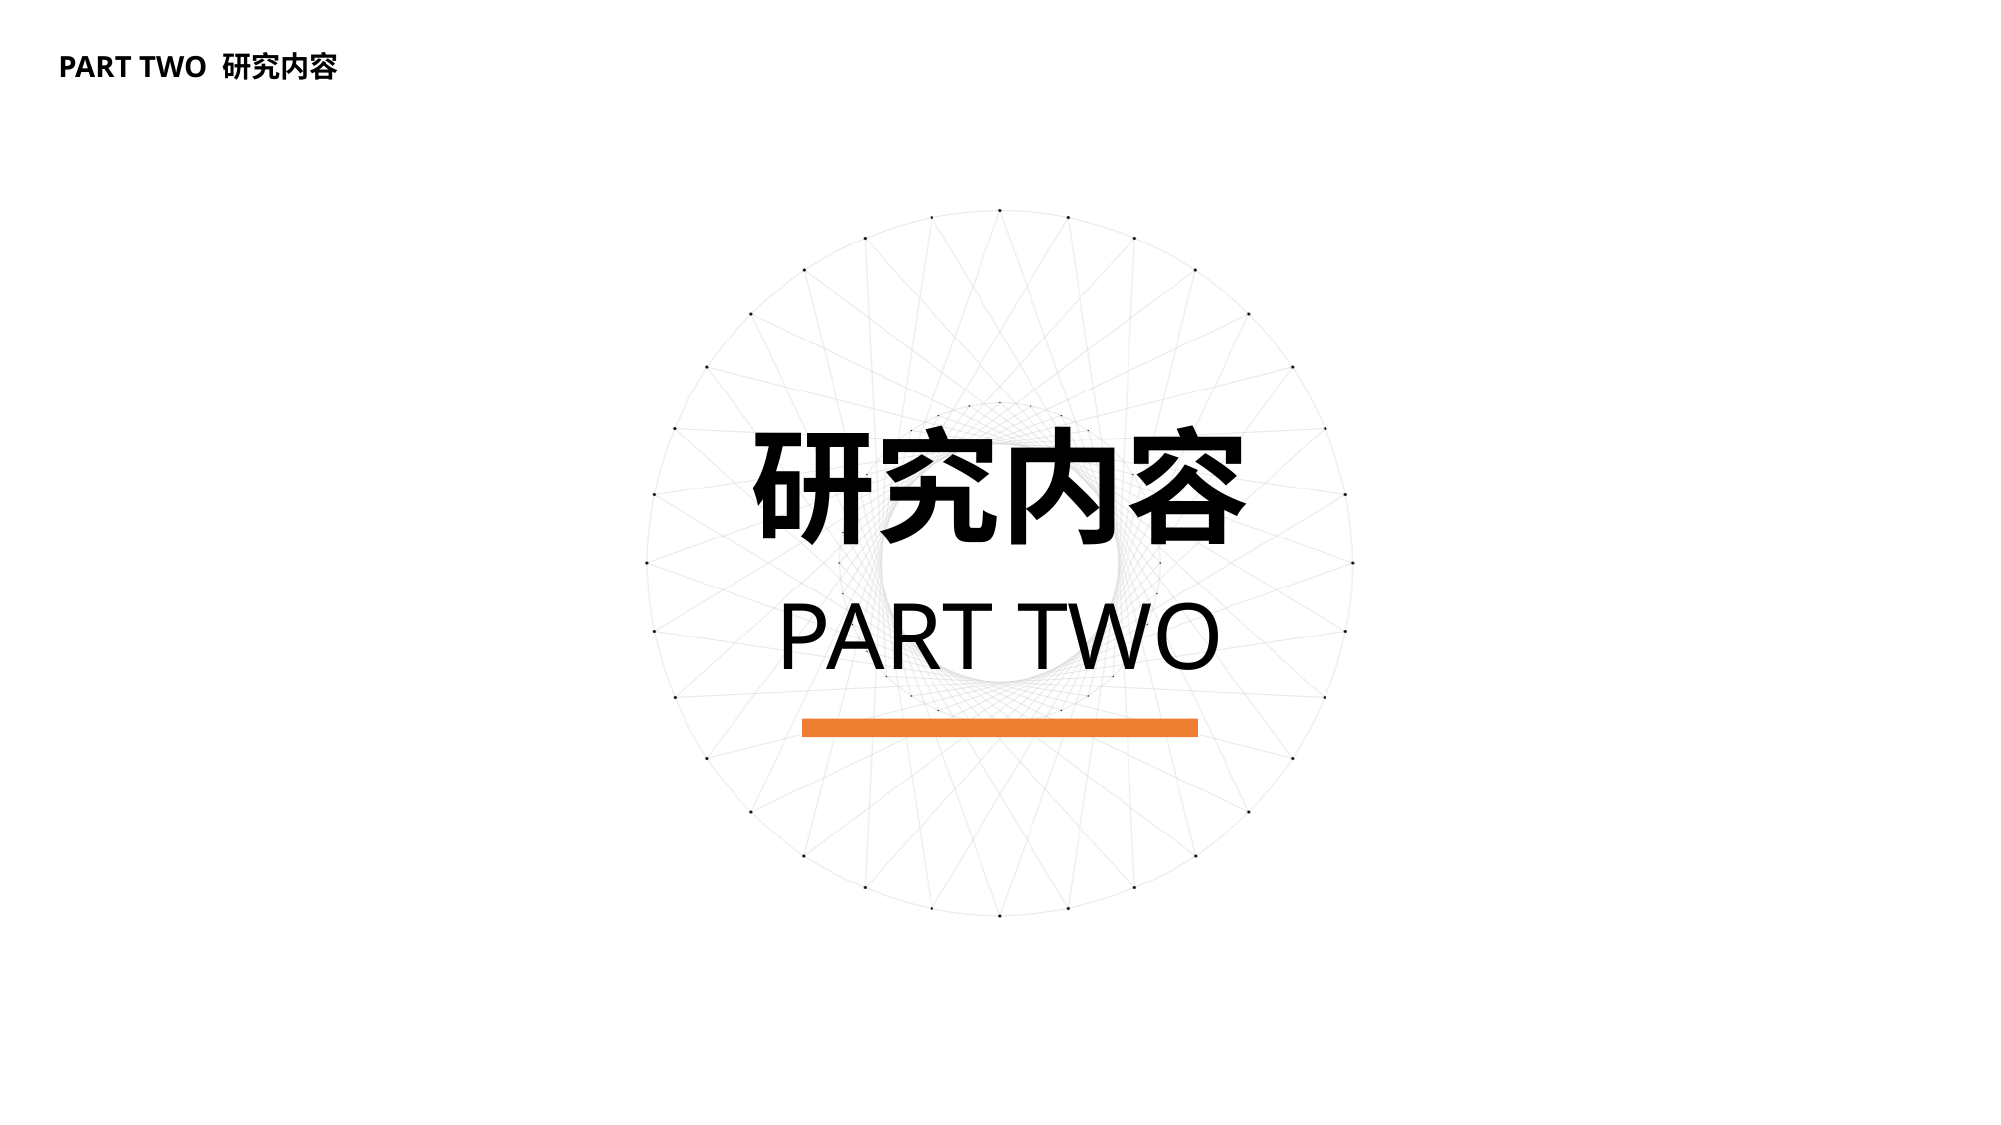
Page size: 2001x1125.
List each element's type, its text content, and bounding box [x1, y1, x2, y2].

picture [663, 699, 1348, 932]
list 研究内容 [381, 404, 1619, 581]
list PART TWO 研究内容 [42, 35, 586, 101]
text_box [801, 718, 1199, 738]
list PART TWO [381, 581, 1619, 699]
picture [672, 193, 1339, 404]
